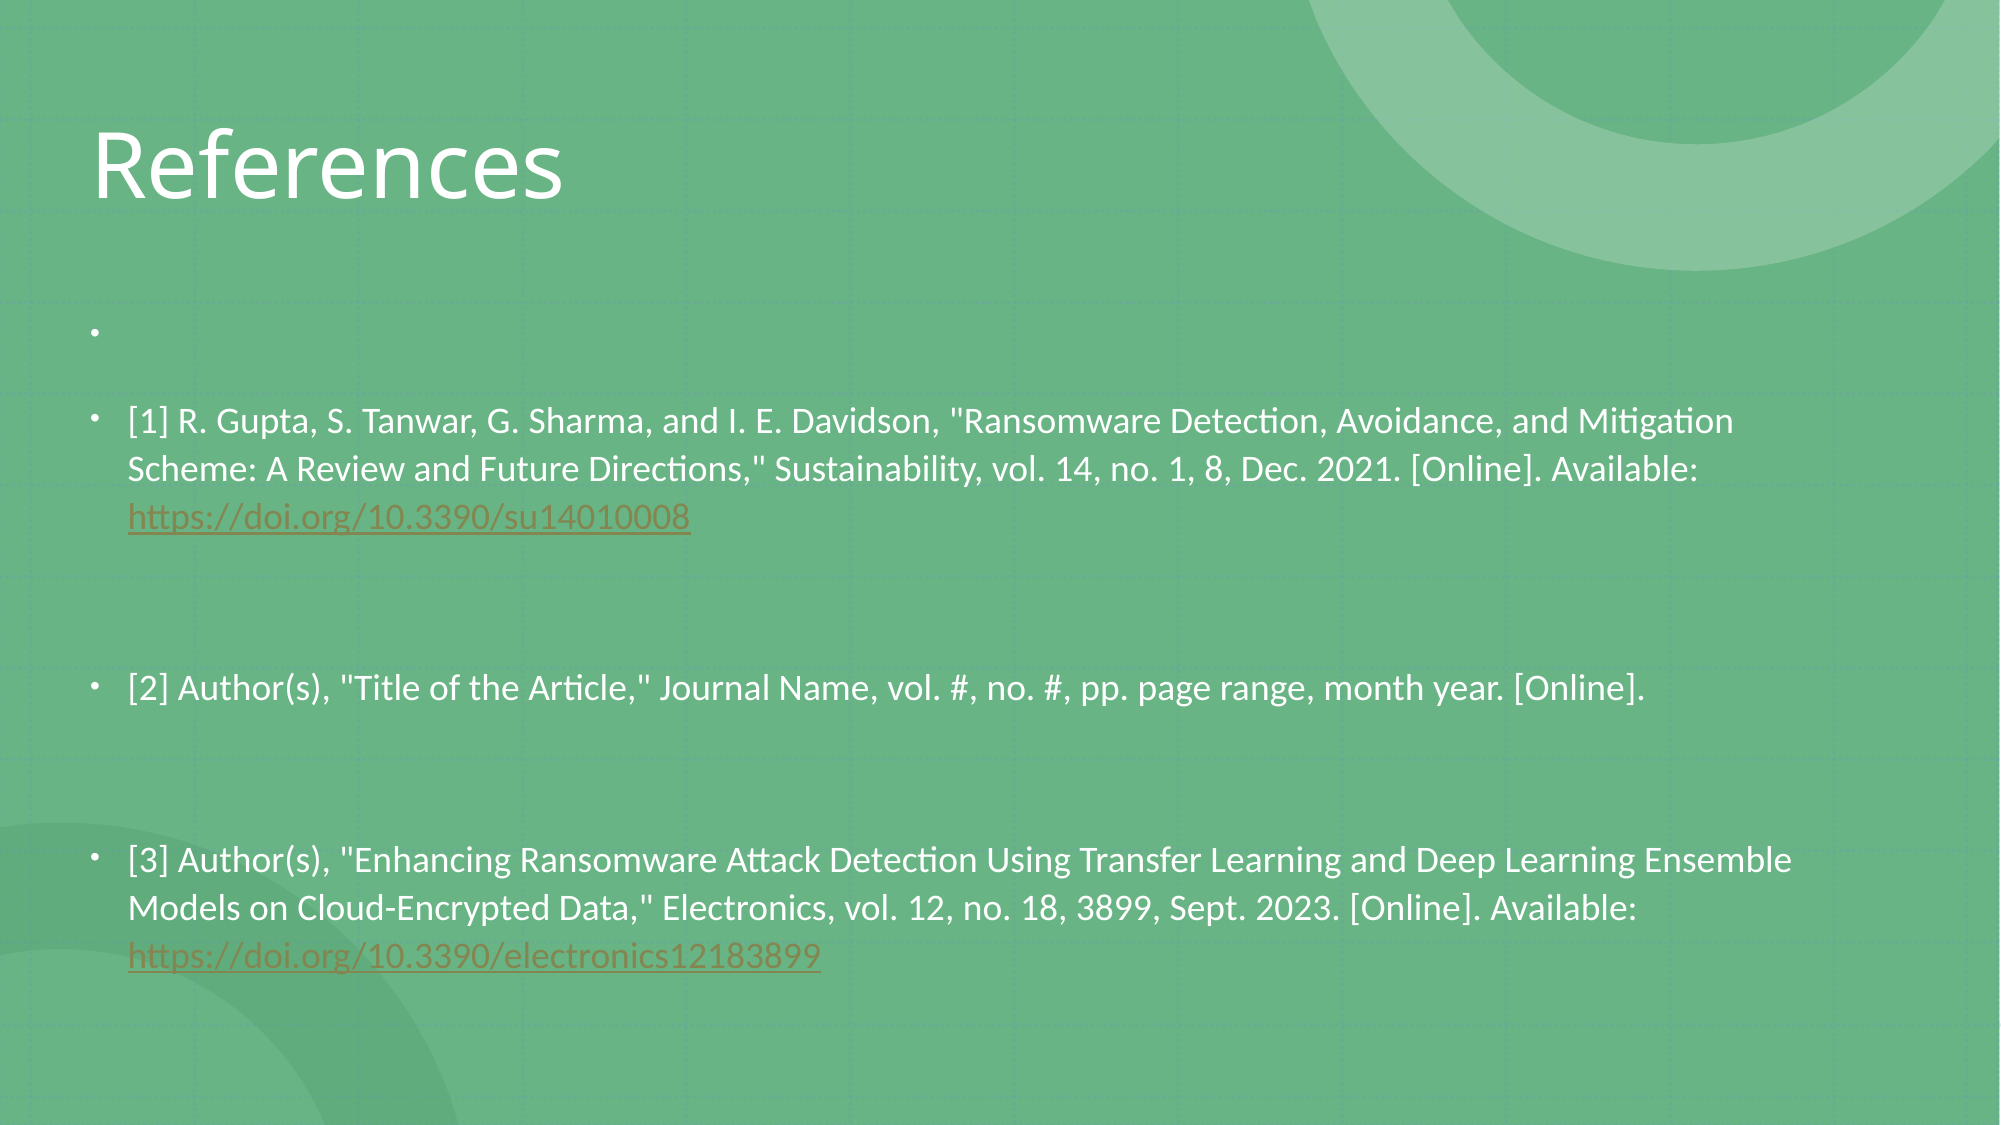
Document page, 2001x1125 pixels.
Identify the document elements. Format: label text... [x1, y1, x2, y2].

list [1] R. Gupta, S. Tanwar, G. Sharma, and I. E. Davidson, "Ransomware Detection, Avoidance, and Mitigation Scheme: A Review and Future Directions," Sustainability, vol. 14, no. 1, 8, Dec. 2021. [Online]. Available: https://doi.org/10.3390/su14010008 [2] Author(s), "Title of the Article," Journal Name, vol. #, no. #, pp. page range, month year. [Online]. [3] Author(s), "Enhancing Ransomware Attack Detection Using Transfer Learning and Deep Learning Ensemble Models on Cloud-Encrypted Data," Electronics, vol. 12, no. 18, 3899, Sept. 2023. [Online]. Available: https://doi.org/10.3390/electronics12183899 [75, 299, 1834, 1014]
title References [75, 59, 1834, 278]
